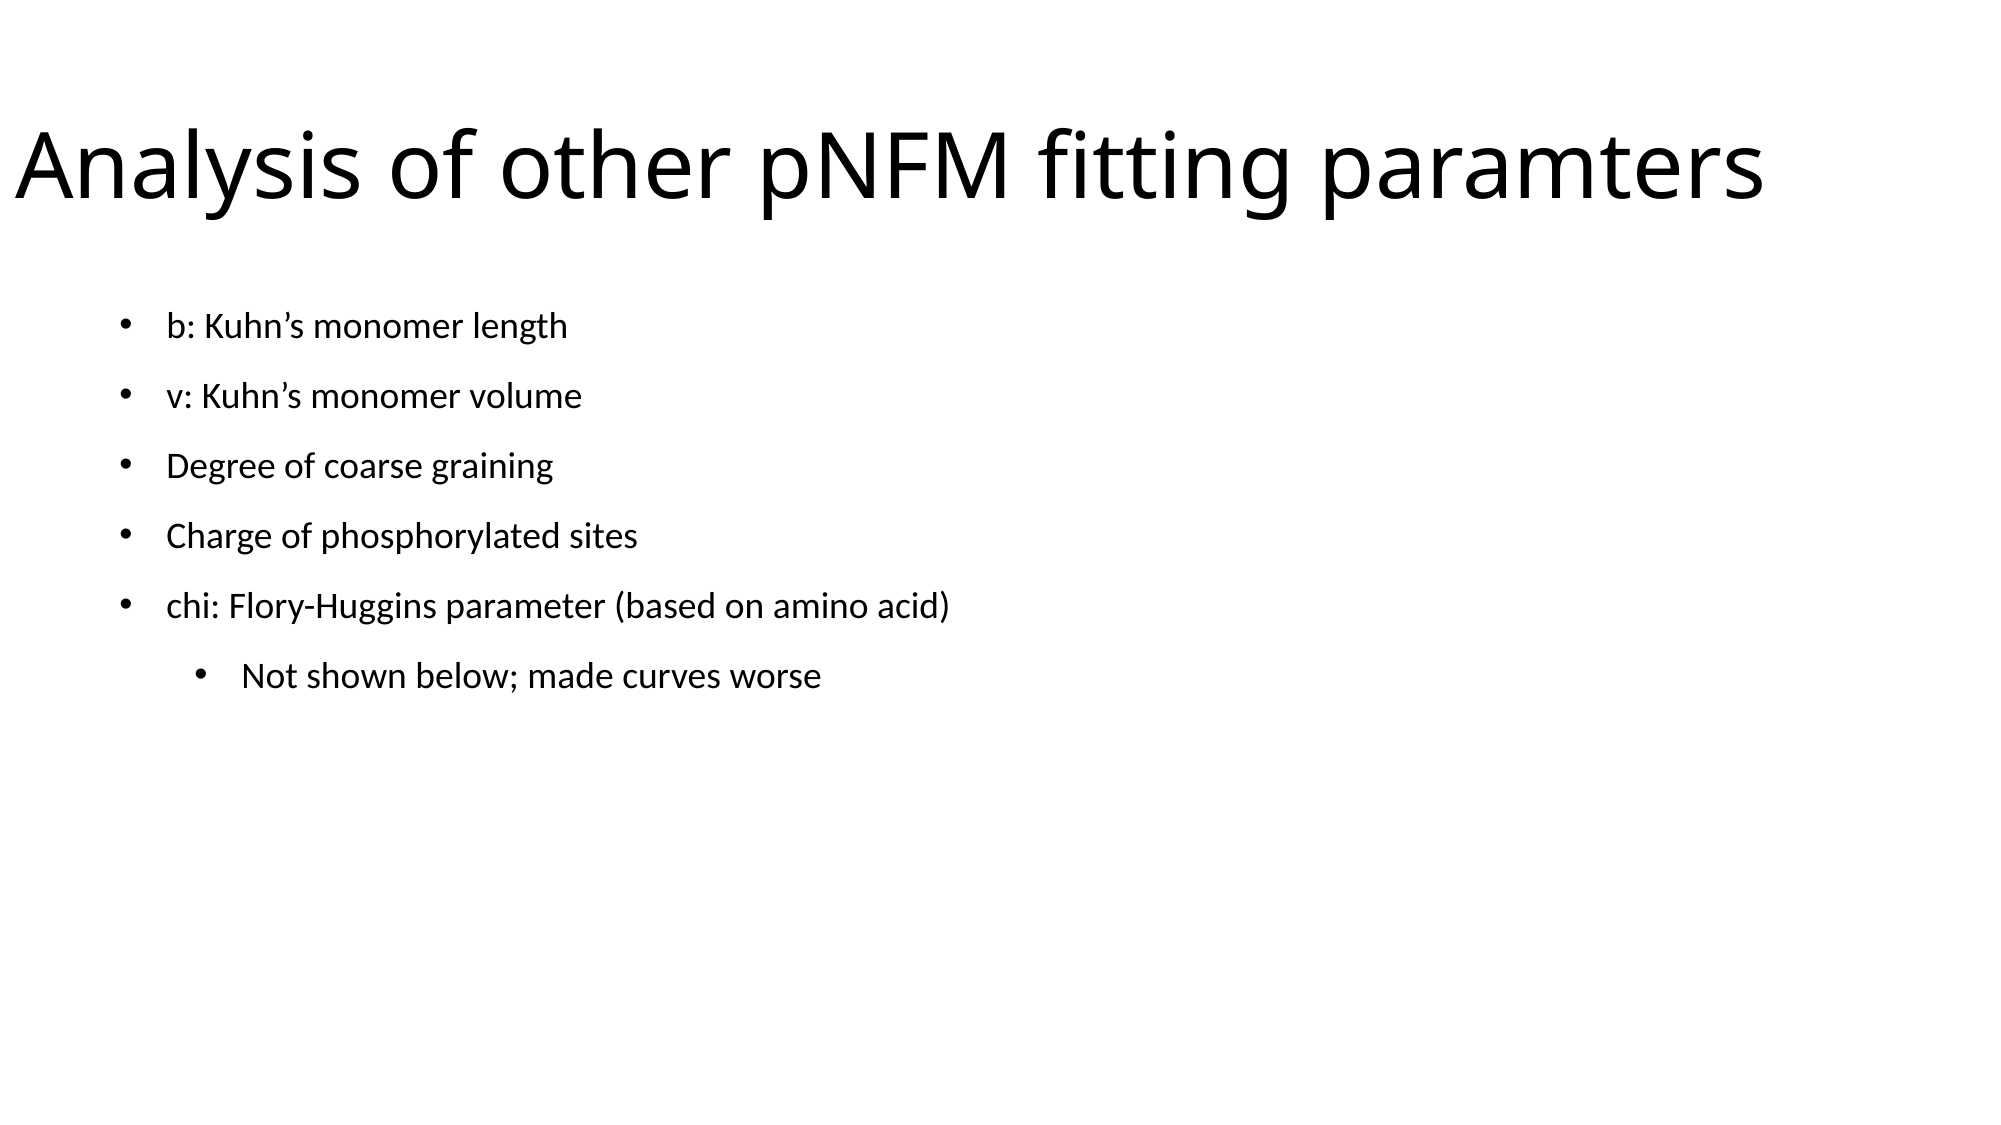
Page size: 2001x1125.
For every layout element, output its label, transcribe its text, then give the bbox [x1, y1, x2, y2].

text_box b: Kuhn’s monomer length v: Kuhn’s monomer volume Degree of coarse graining Charge of phosphorylated sites chi: Flory-Huggins parameter (based on amino acid) Not shown below; made curves worse [104, 293, 1896, 704]
title Analysis of other pNFM fitting paramters [0, 59, 1863, 278]
